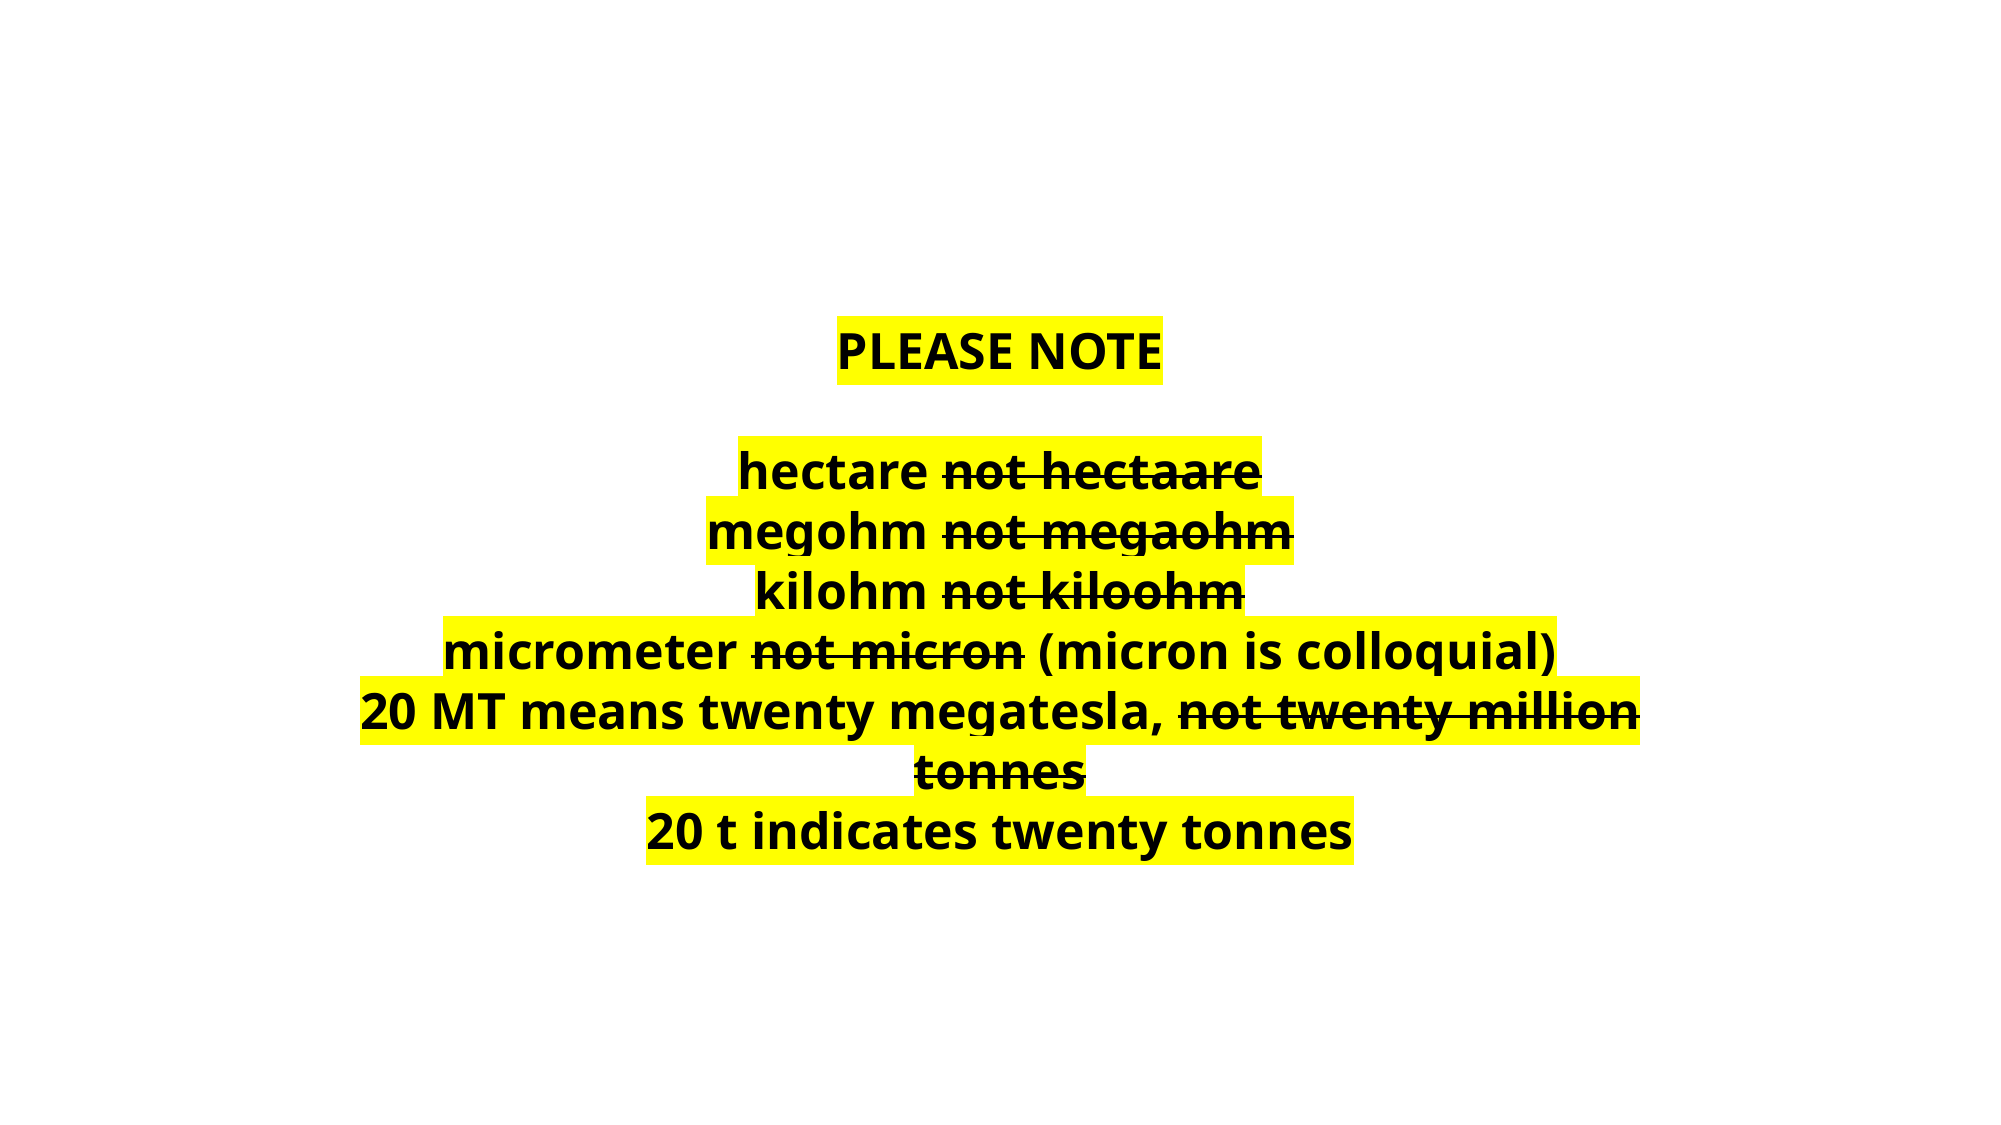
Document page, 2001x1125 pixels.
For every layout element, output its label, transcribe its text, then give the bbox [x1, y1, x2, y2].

text_box PLEASE NOTE hectare not hectaare megohm not megaohm kilohm not kiloohm micrometer not micron (micron is colloquial) 20 MT means twenty megatesla, not twenty million tonnes 20 t indicates twenty tonnes [318, 312, 1682, 868]
